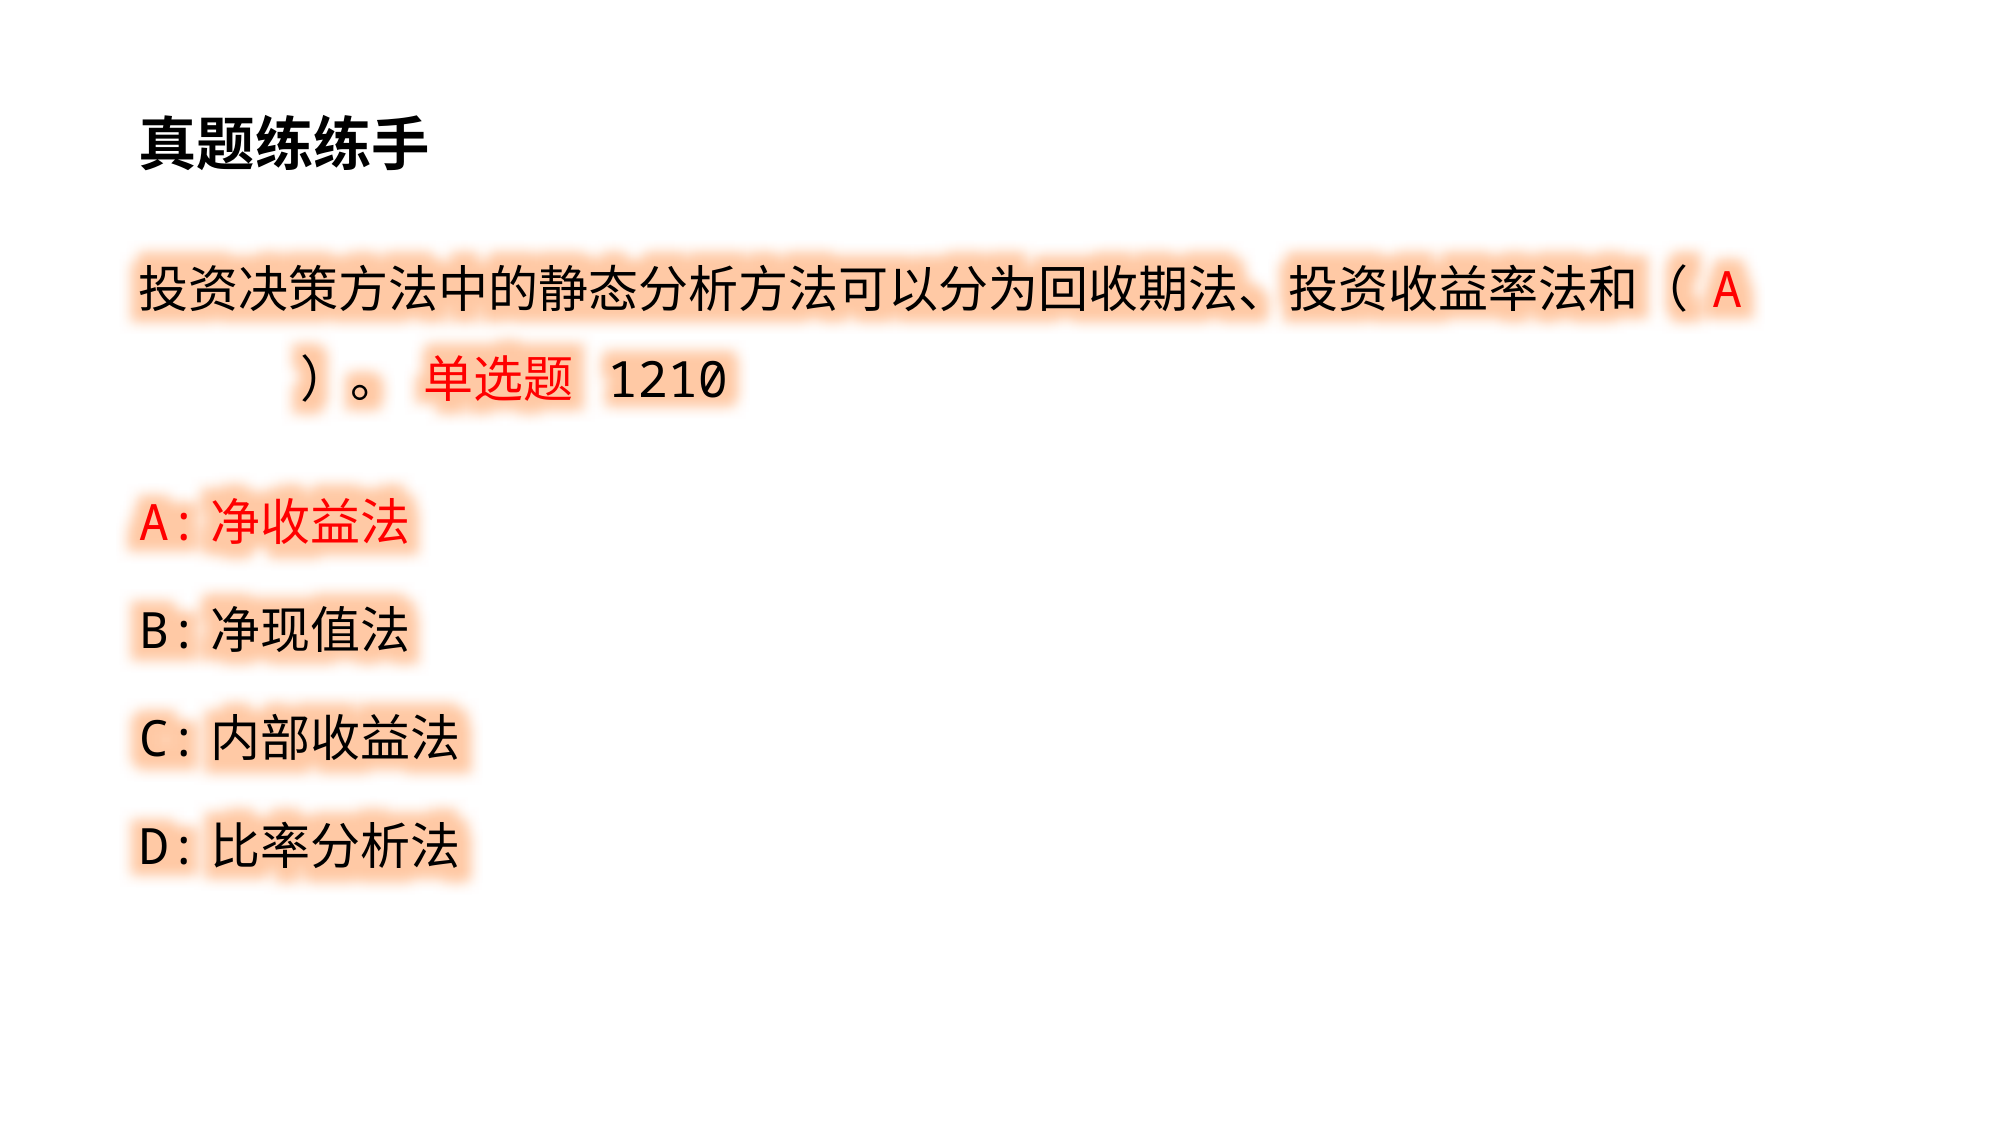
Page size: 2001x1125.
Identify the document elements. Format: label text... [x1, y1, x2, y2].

text_box 7.2 企业财务管理的内容 [117, 215, 1843, 1050]
text_box 7.2.2.4 投资决策的方法（单选★） [113, 211, 1847, 1054]
text_box 投资决策方法中的静态分析方法可以分为回收期法、投资收益率法和（ A ）。 单选题 1210 A:净收益法 B:净现值法 C:内部收益法 D:比率分析法 [120, 218, 1839, 1046]
text_box 真题练练手 [120, 97, 1568, 187]
